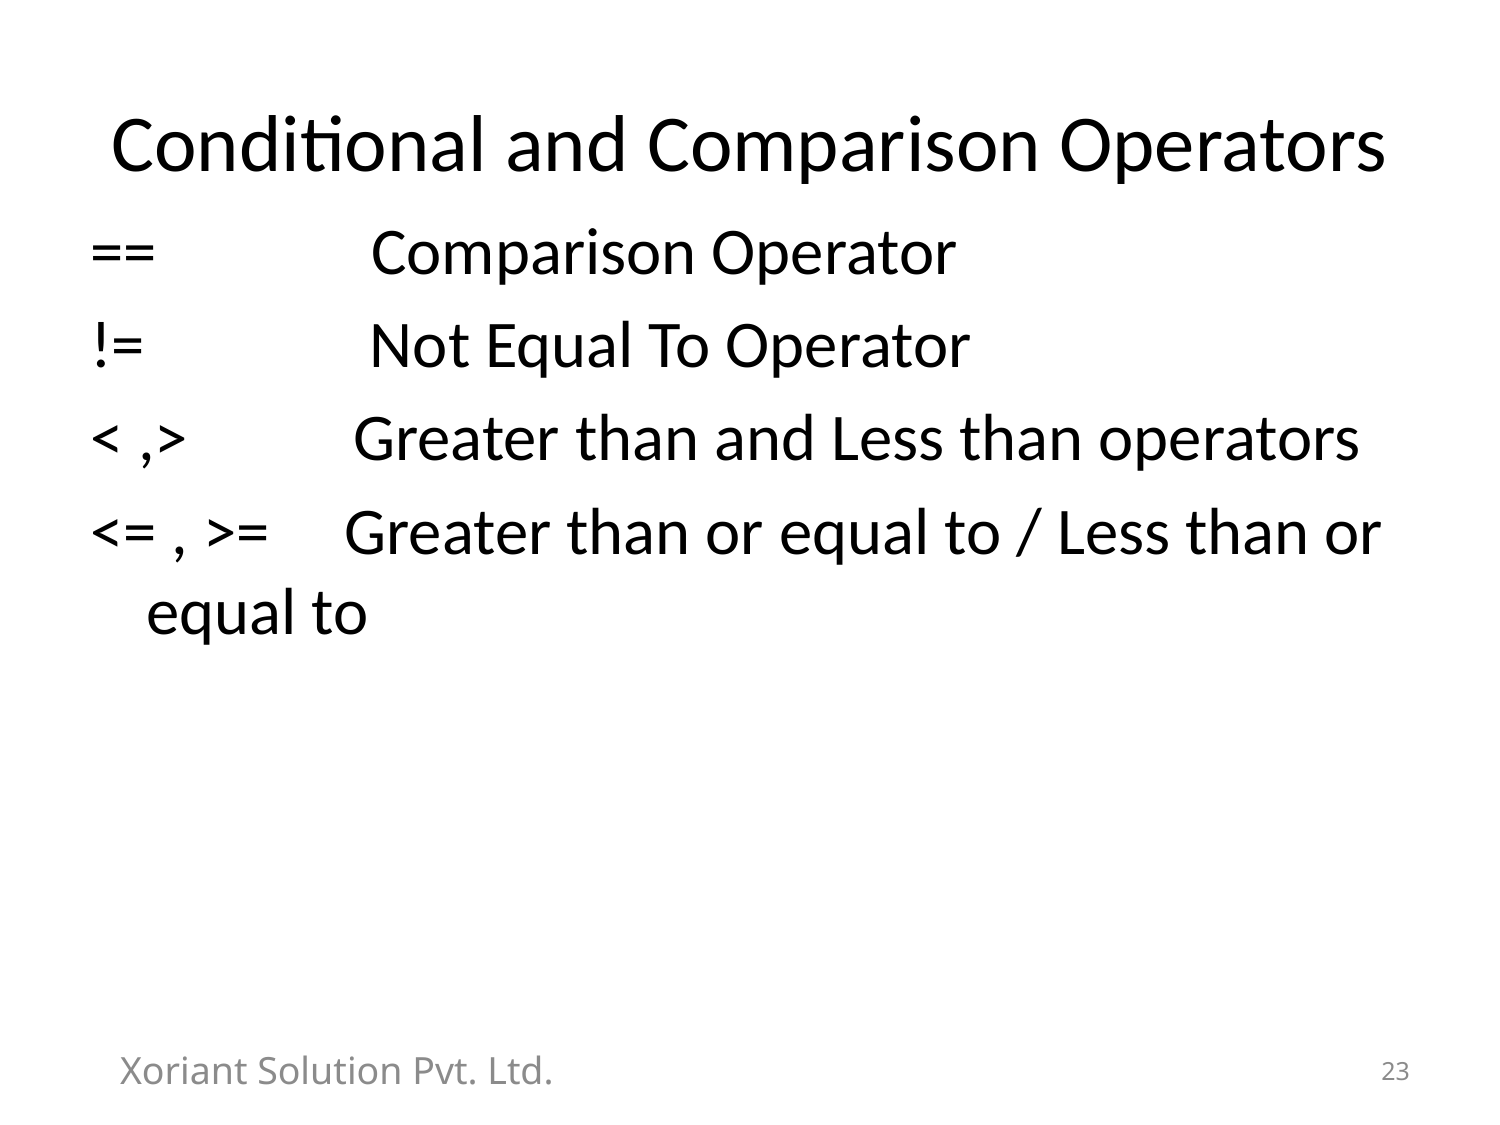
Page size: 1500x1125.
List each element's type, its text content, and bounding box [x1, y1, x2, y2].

slide_number 23 [1325, 1042, 1425, 1103]
list == Comparison Operator != Not Equal To Operator < ,> Greater than and Less than operators <= , >= Greater than or equal to / Less than or equal to [75, 200, 1425, 1010]
title Conditional and Comparison Operators [75, 45, 1425, 200]
footer Xoriant Solution Pvt. Ltd. [105, 1042, 675, 1103]
